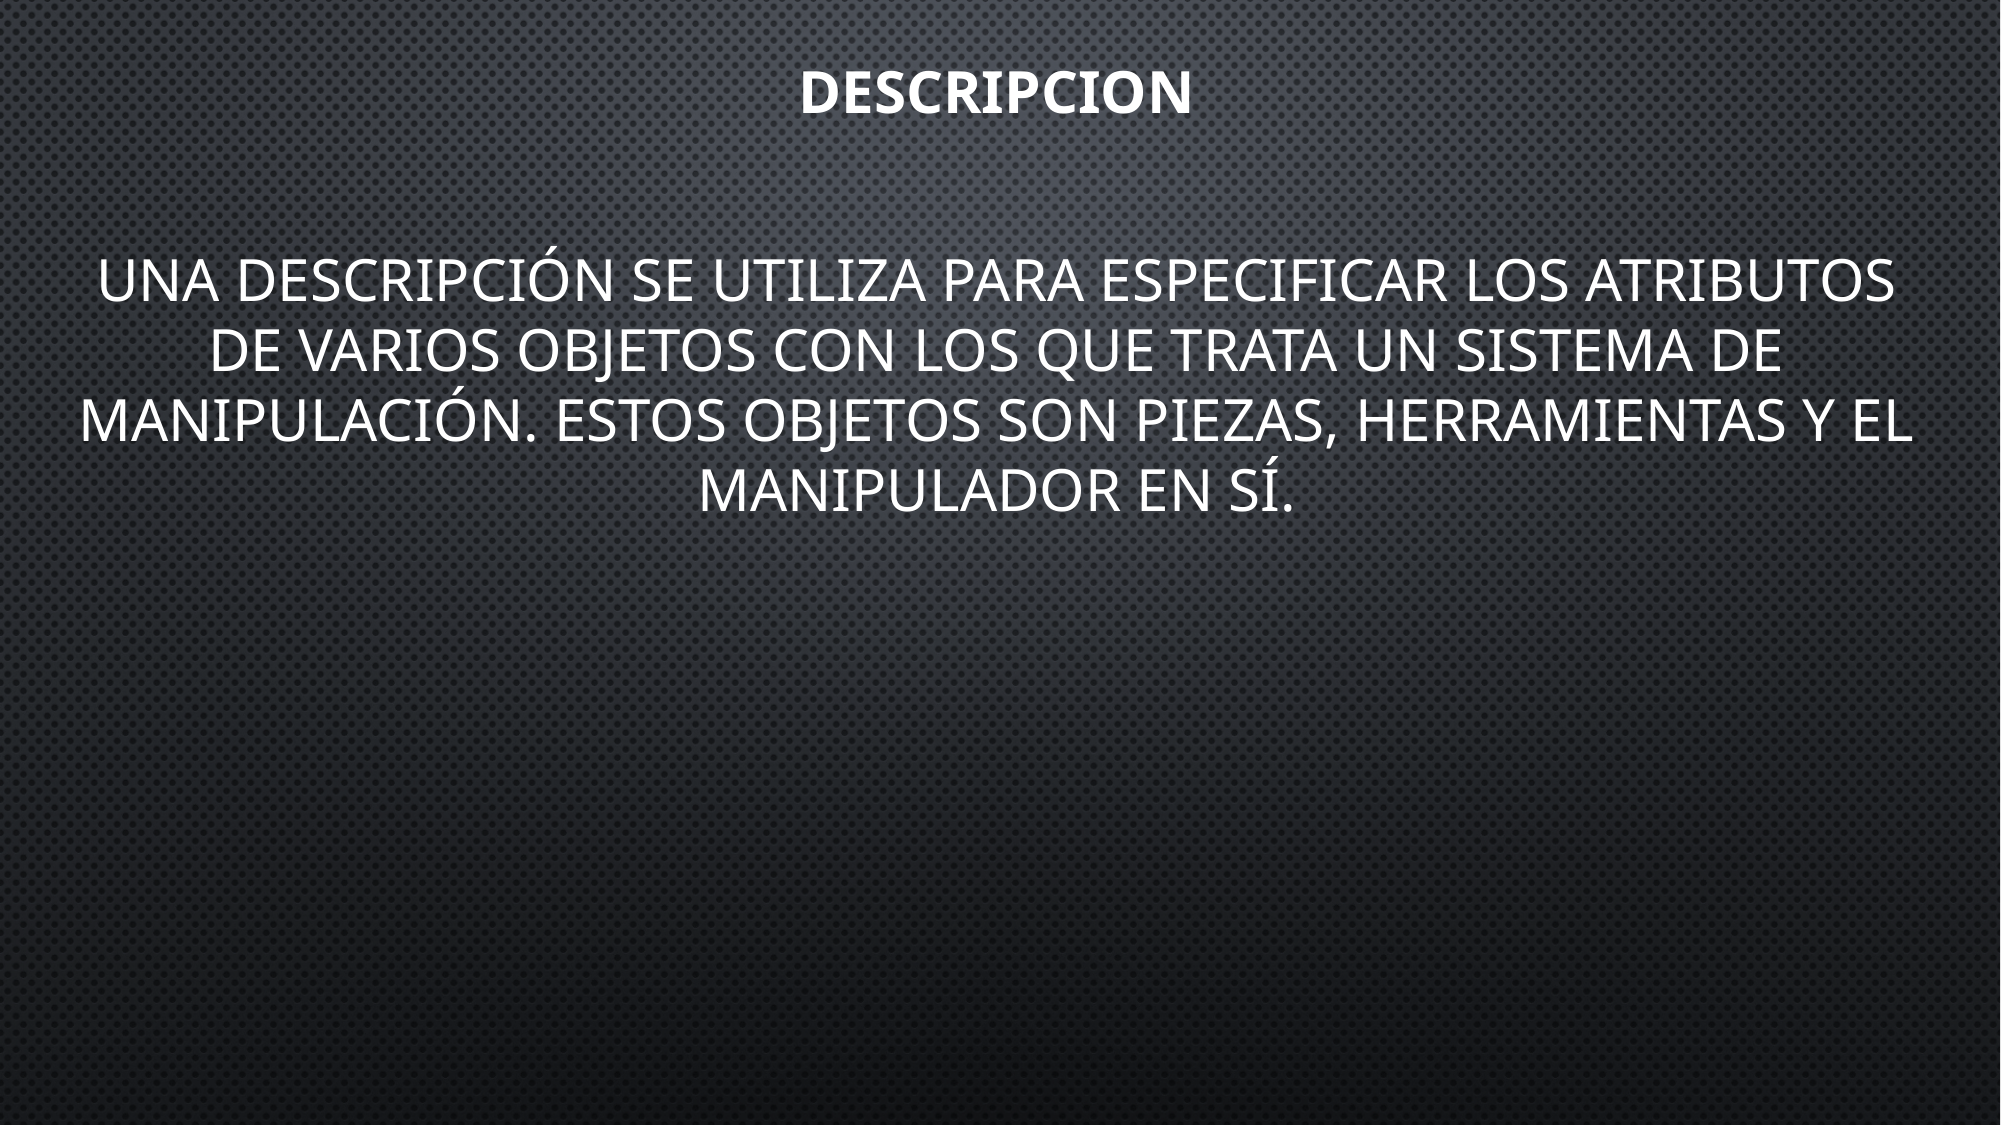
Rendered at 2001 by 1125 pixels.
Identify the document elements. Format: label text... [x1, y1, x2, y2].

subtitle DESCRIPCION Una descripción se utiliza para especificar los atributos de varios objetos con los que trata un sistema de manipulación. Estos objetos son piezas, herramientas y el manipulador en sí. [50, 47, 1944, 950]
